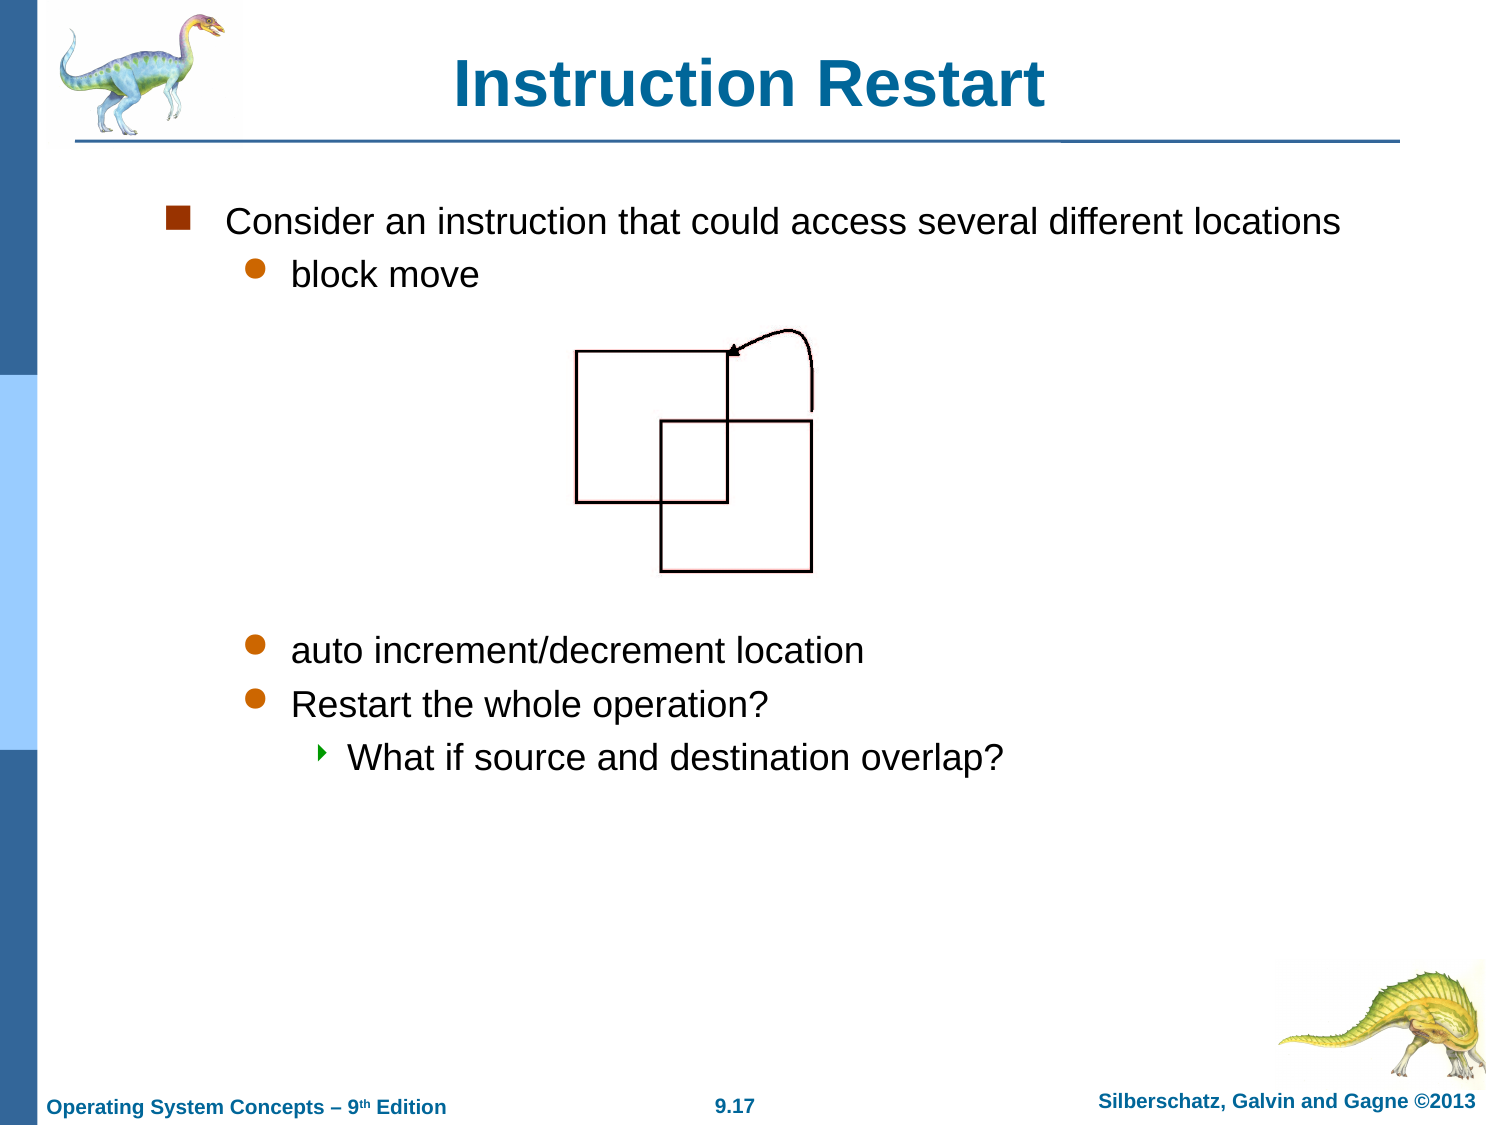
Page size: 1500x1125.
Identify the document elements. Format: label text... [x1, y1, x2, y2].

title Instruction Restart [75, 33, 1425, 128]
picture [1275, 959, 1486, 1090]
picture [566, 313, 824, 583]
picture [46, 0, 243, 149]
list Consider an instruction that could access several different locations block move auto increment/decrement location Restart the whole operation? What if source and destination overlap? [153, 189, 1418, 865]
